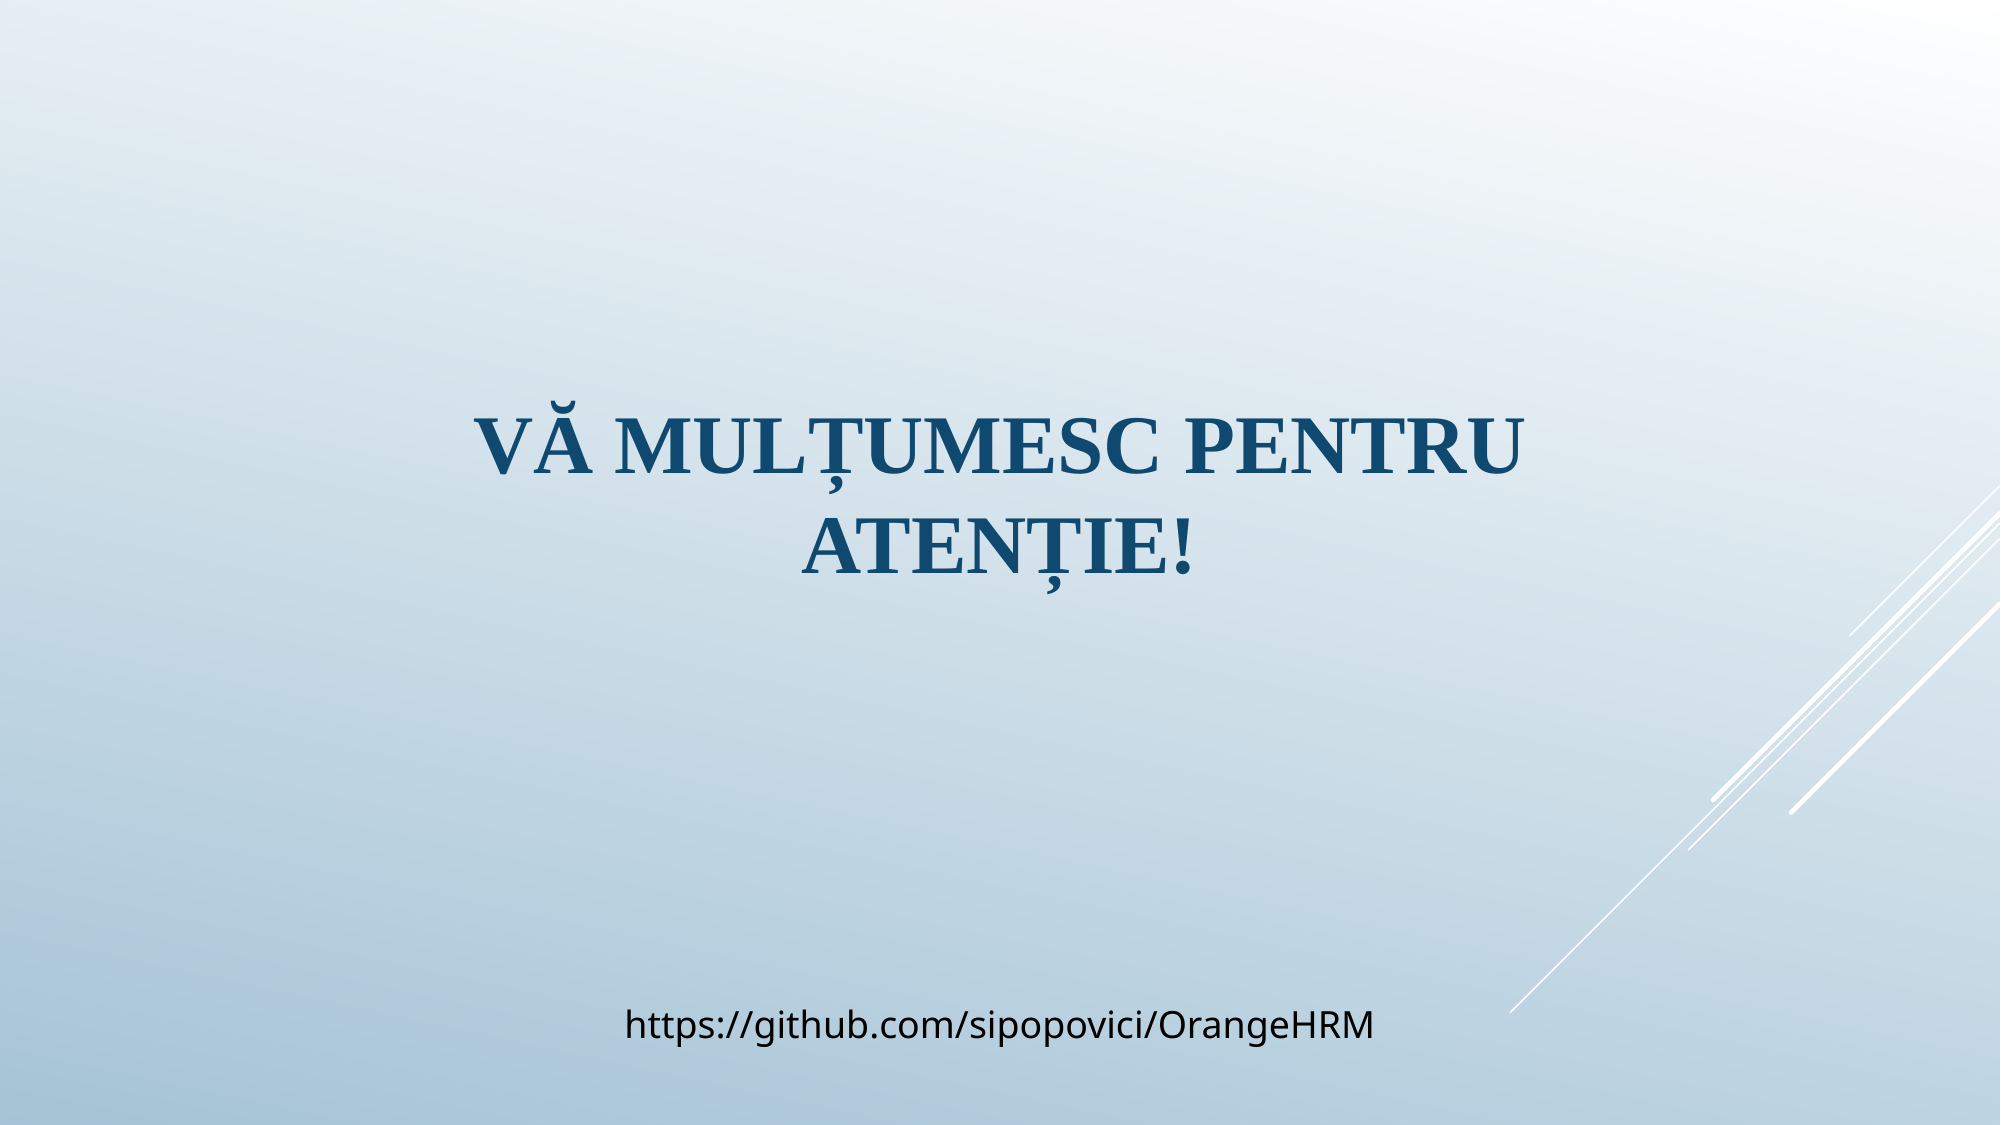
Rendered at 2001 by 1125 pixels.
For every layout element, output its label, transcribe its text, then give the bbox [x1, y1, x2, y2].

text_box https://github.com/sipopovici/OrangeHRM [609, 994, 1391, 1054]
list VĂ MULȚUMESC PENTRU ATENȚIE! [300, 228, 1700, 822]
